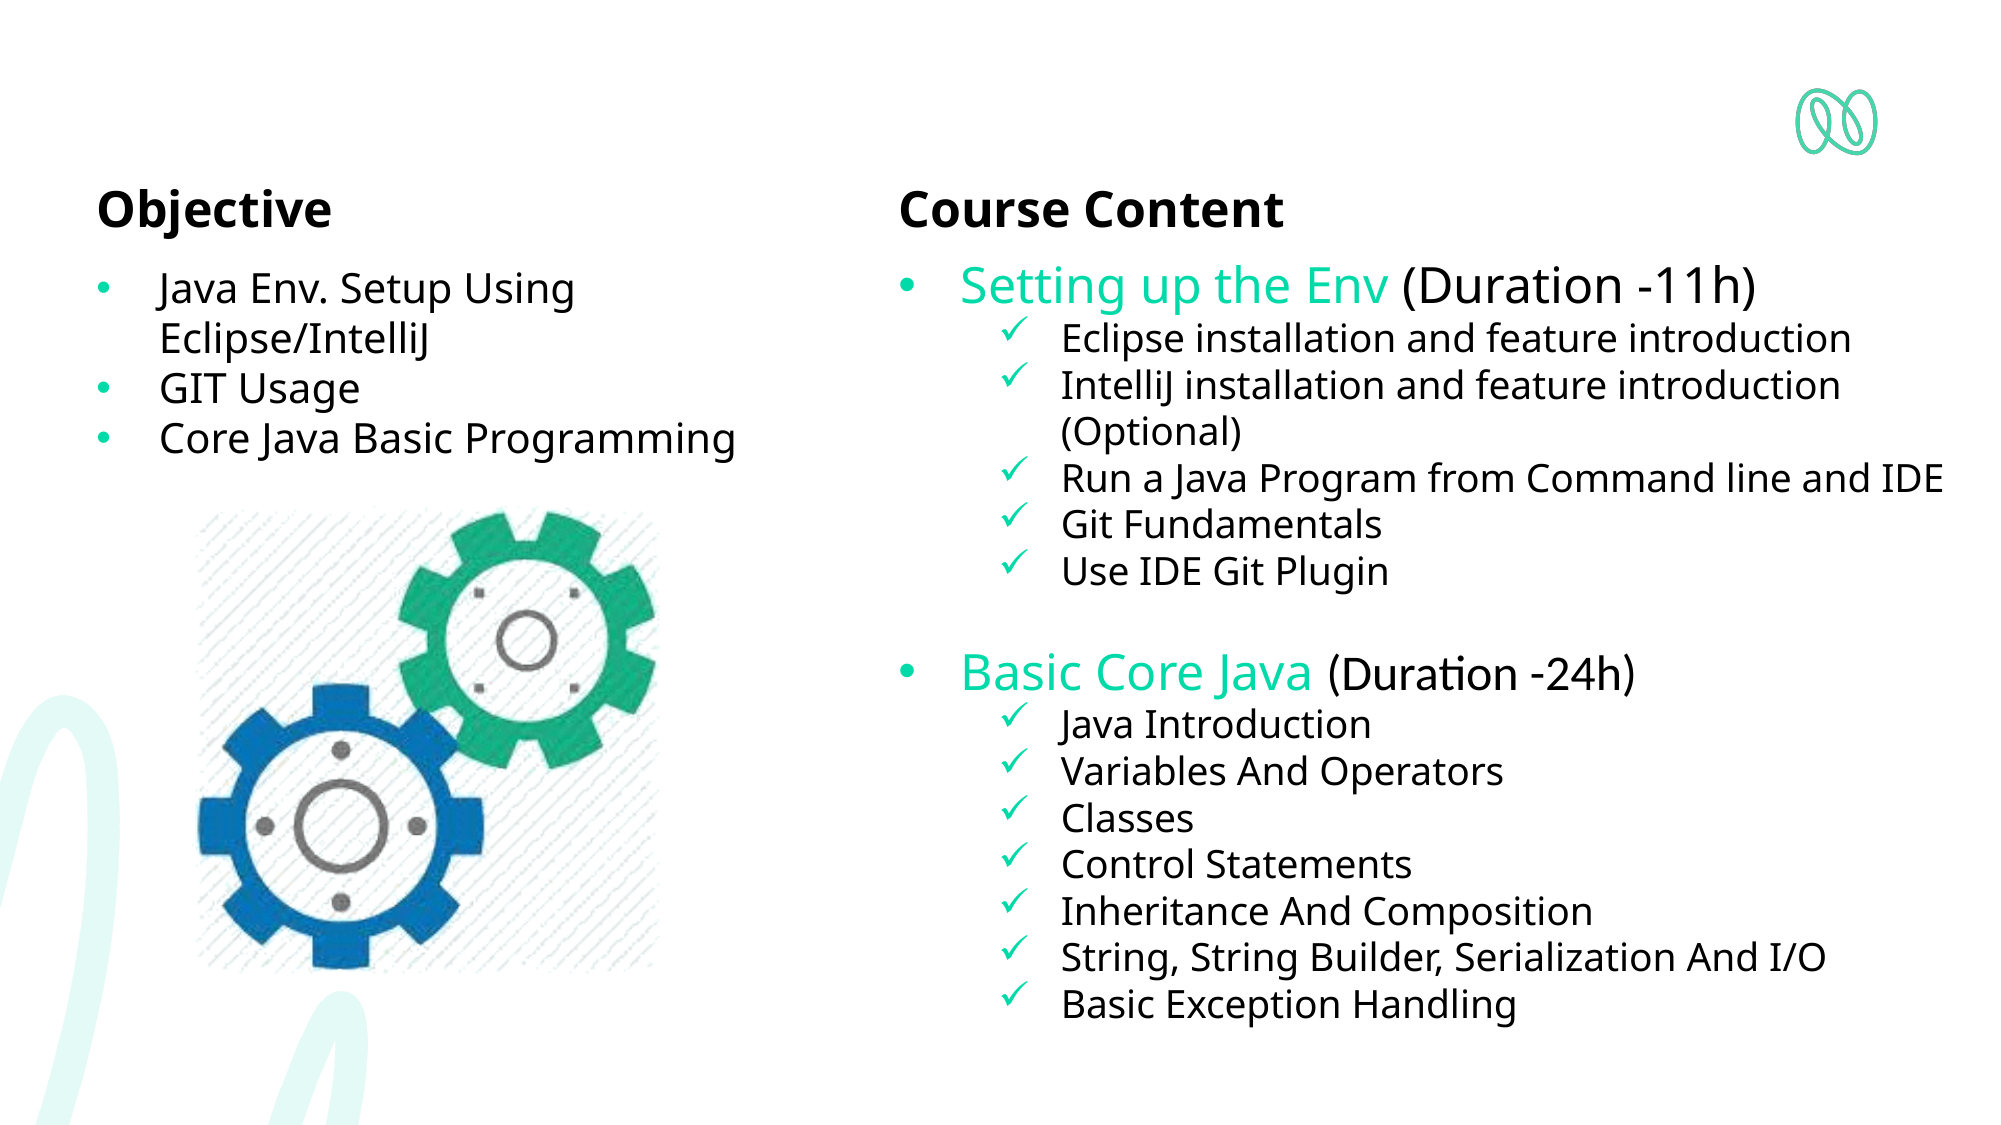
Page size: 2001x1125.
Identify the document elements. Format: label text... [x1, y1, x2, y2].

text_box Course Content Setting up the Env (Duration -11h) Eclipse installation and feature introduction IntelliJ installation and feature introduction (Optional) Run a Java Program from Command line and IDE Git Fundamentals Use IDE Git Plugin Basic Core Java (Duration -24h) Java Introduction Variables And Operators Classes Control Statements Inheritance And Composition String, String Builder, Serialization And I/O Basic Exception Handling [883, 169, 2000, 1034]
picture [1772, 62, 1906, 169]
text_box Objective Java Env. Setup Using Eclipse/IntelliJ GIT Usage Core Java Basic Programming [81, 169, 829, 520]
picture [192, 506, 662, 976]
